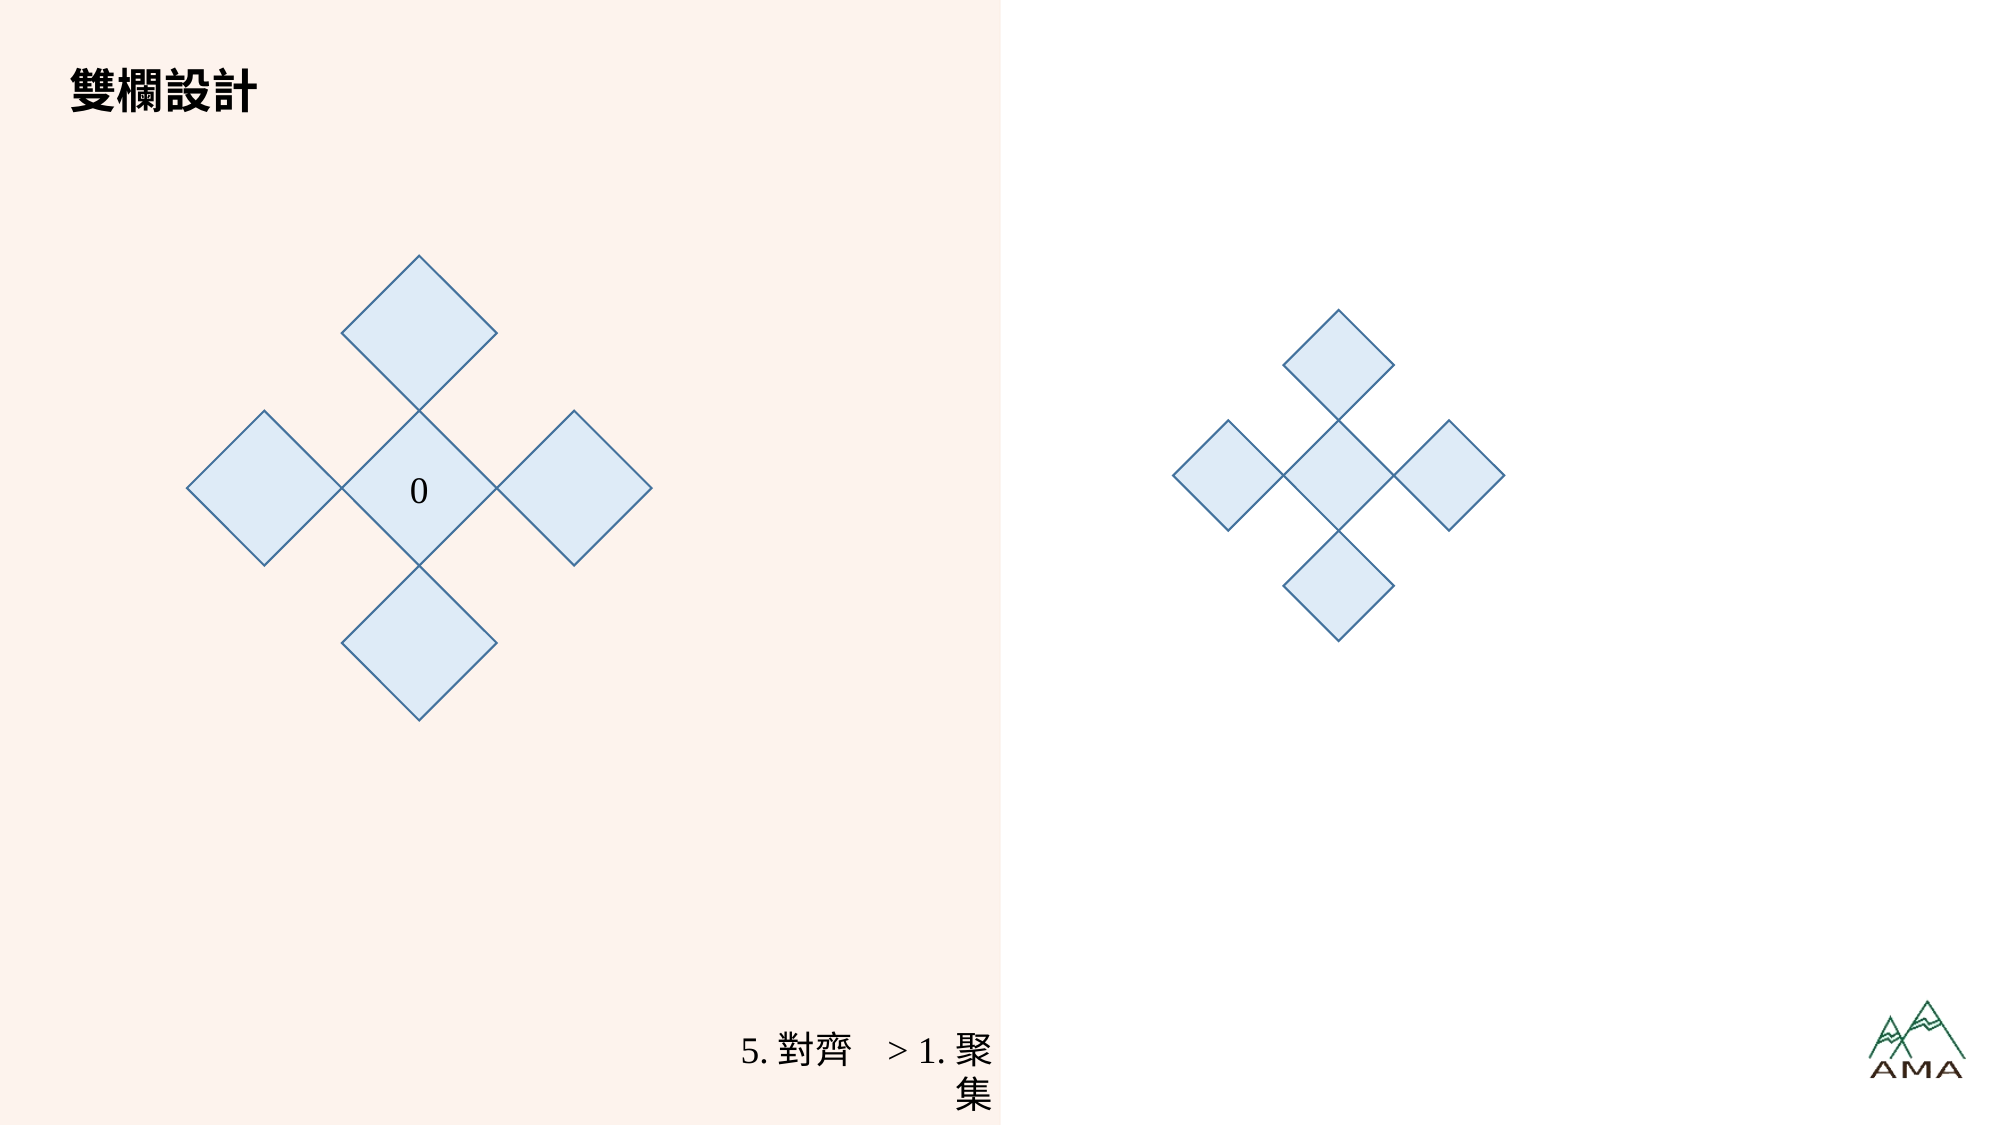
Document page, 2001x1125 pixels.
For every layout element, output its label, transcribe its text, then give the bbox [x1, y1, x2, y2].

text_box 0 [342, 411, 497, 565]
title 雙欄設計 [54, 59, 947, 127]
text_box [340, 254, 499, 413]
text_box [1284, 421, 1393, 530]
text_box [185, 409, 344, 568]
picture [1857, 987, 1974, 1092]
text_box [340, 564, 499, 722]
text_box [495, 409, 654, 568]
text_box [1282, 529, 1396, 643]
text_box [1171, 418, 1285, 533]
text_box [1282, 308, 1396, 422]
text_box [1392, 418, 1506, 533]
text_box 5.對齊 > 1.聚集 [684, 1036, 1012, 1105]
